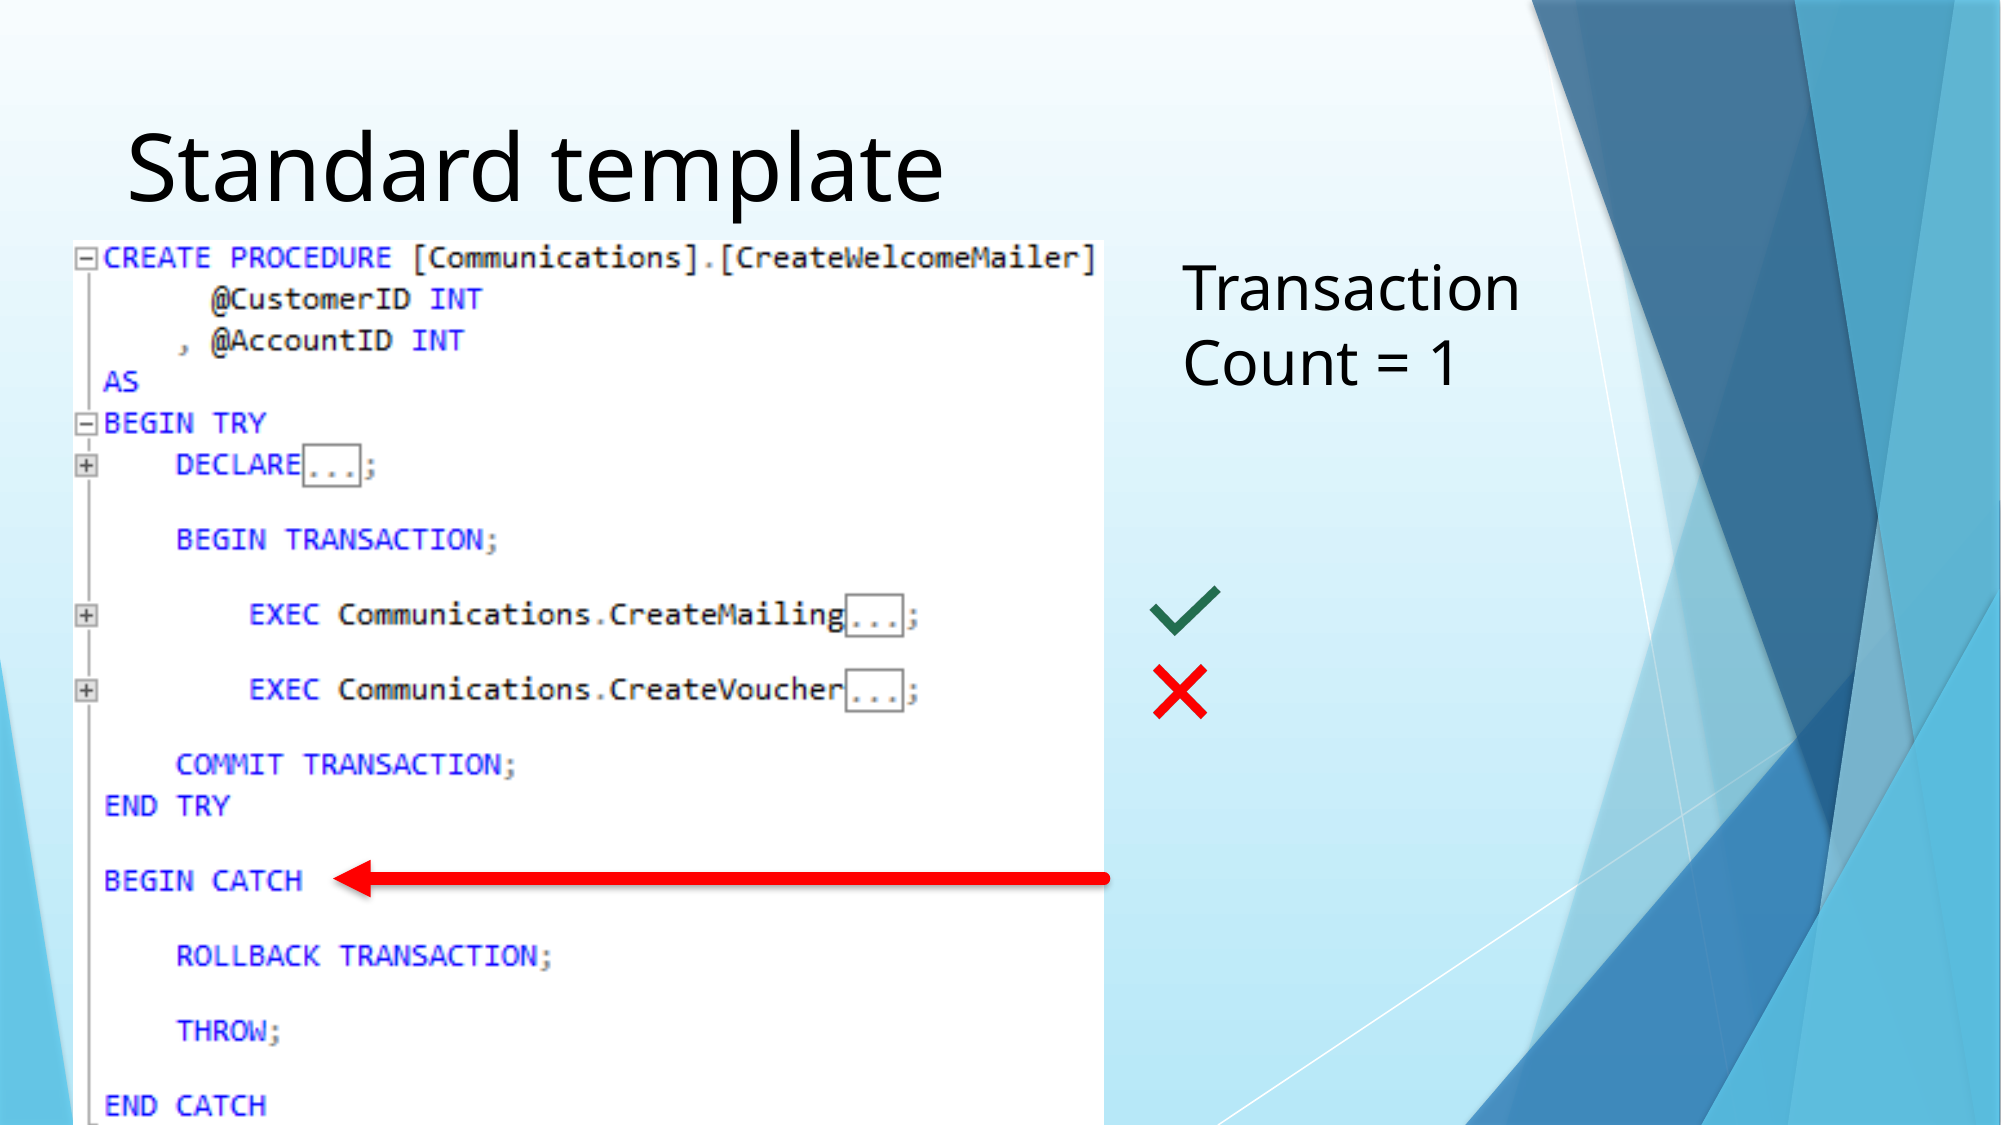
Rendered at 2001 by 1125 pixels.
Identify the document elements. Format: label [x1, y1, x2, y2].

picture [1142, 654, 1218, 729]
picture [73, 239, 1105, 1125]
picture [1147, 572, 1223, 648]
text_box [0, 0, 2000, 1125]
